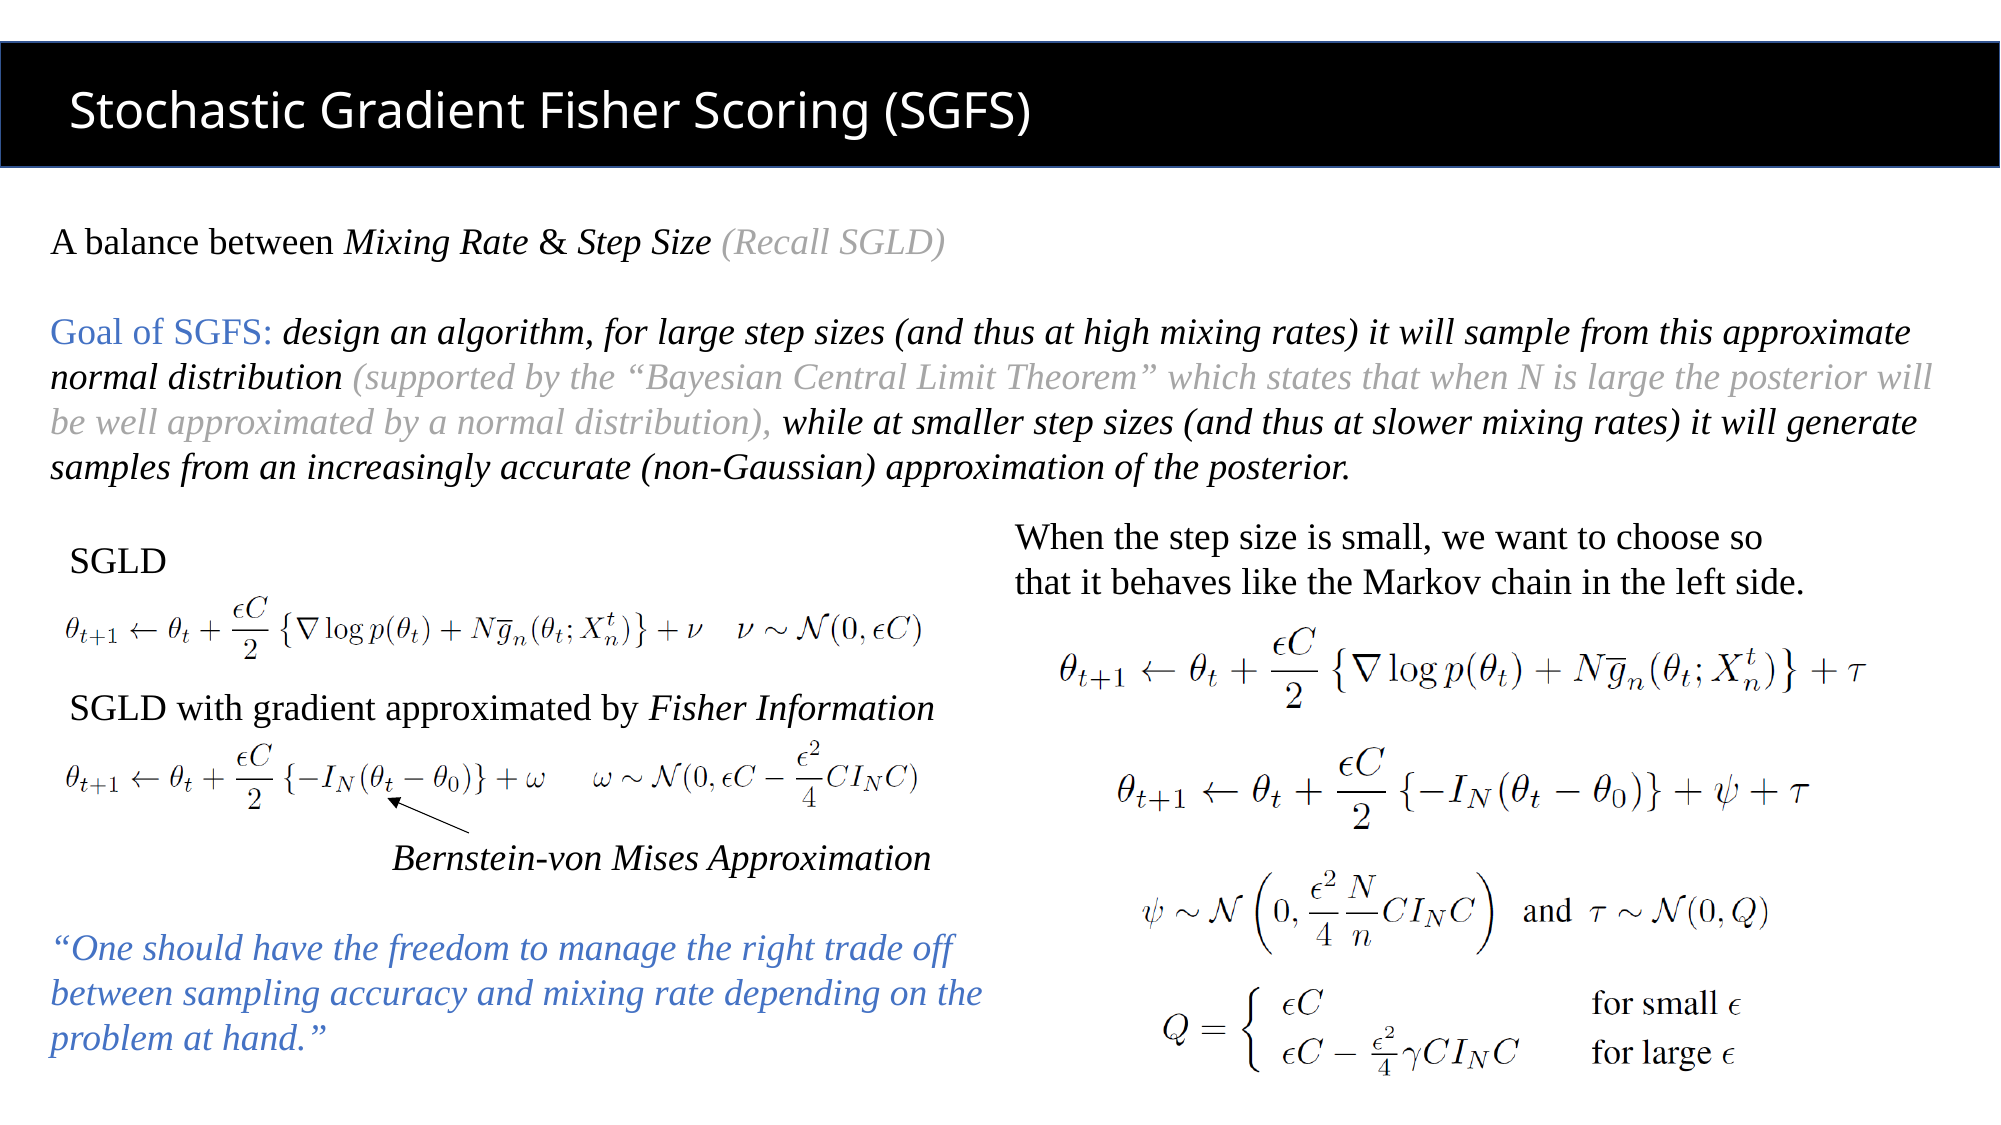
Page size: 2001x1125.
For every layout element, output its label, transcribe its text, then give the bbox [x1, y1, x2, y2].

picture [54, 589, 710, 666]
picture [54, 735, 552, 814]
text_box SGLD [54, 528, 209, 589]
text_box A balance between Mixing Rate & Step Size (Recall SGLD) Goal of SGFS: design an algorithm, for large step sizes (and thus at high mixing rates) it will sample from this approximate normal distribution (supported by the “Bayesian Central Limit Theorem” which states that when N is large the posterior will be well approximated by a normal distribution), while at smaller step sizes (and thus at slower mixing rates) it will generate samples from an increasingly accurate (non-Gaussian) approximation of the posterior. [35, 209, 1965, 495]
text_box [0, 42, 2000, 168]
picture [1144, 977, 1757, 1083]
picture [581, 736, 928, 815]
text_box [387, 797, 469, 833]
picture [726, 604, 930, 651]
text_box SGLD with gradient approximated by Fisher Information [54, 675, 1000, 736]
text_box Bernstein-von Mises Approximation [377, 825, 962, 886]
picture [1045, 621, 1880, 720]
picture [1130, 853, 1795, 970]
text_box “One should have the freedom to manage the right trade off between sampling accuracy and mixing rate depending on the problem at hand.” [35, 915, 1036, 1066]
picture [1093, 727, 1832, 847]
